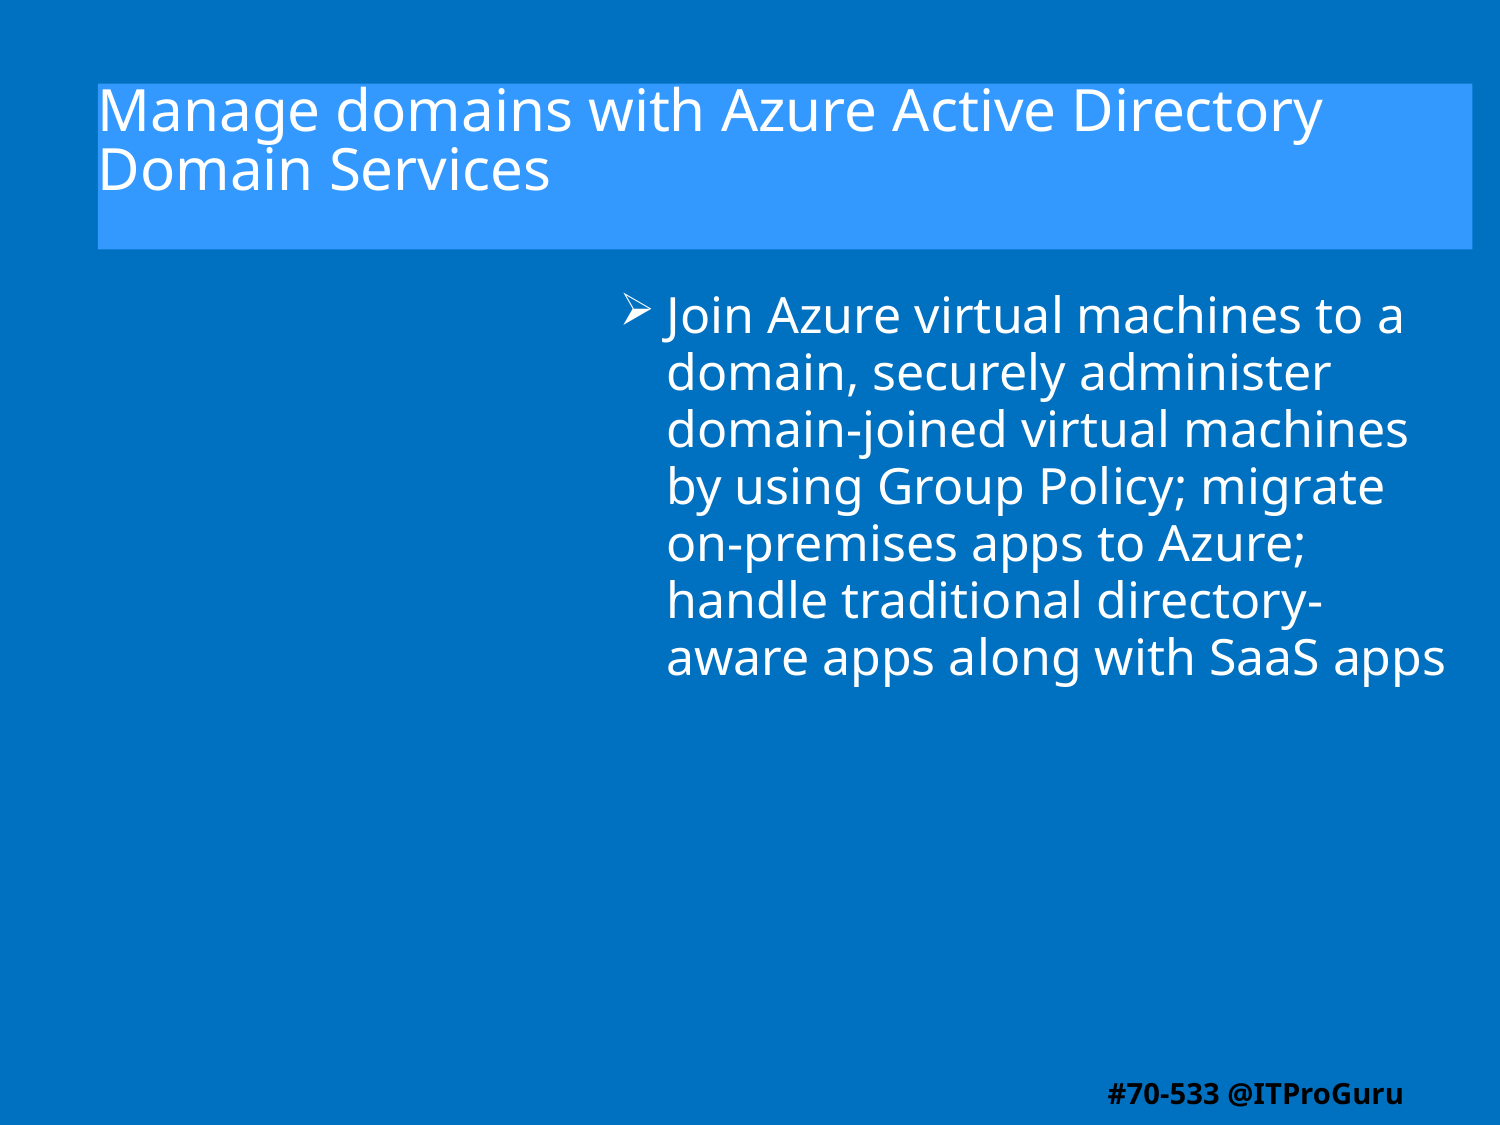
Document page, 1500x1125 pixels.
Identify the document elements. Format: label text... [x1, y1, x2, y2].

title Manage domains with Azure Active Directory Domain Services [97, 83, 1473, 250]
subtitle Join Azure virtual machines to a domain, securely administer domain-joined virtual machines by using Group Policy; migrate on-premises apps to Azure; handle traditional directory-aware apps along with SaaS apps [604, 280, 1473, 958]
